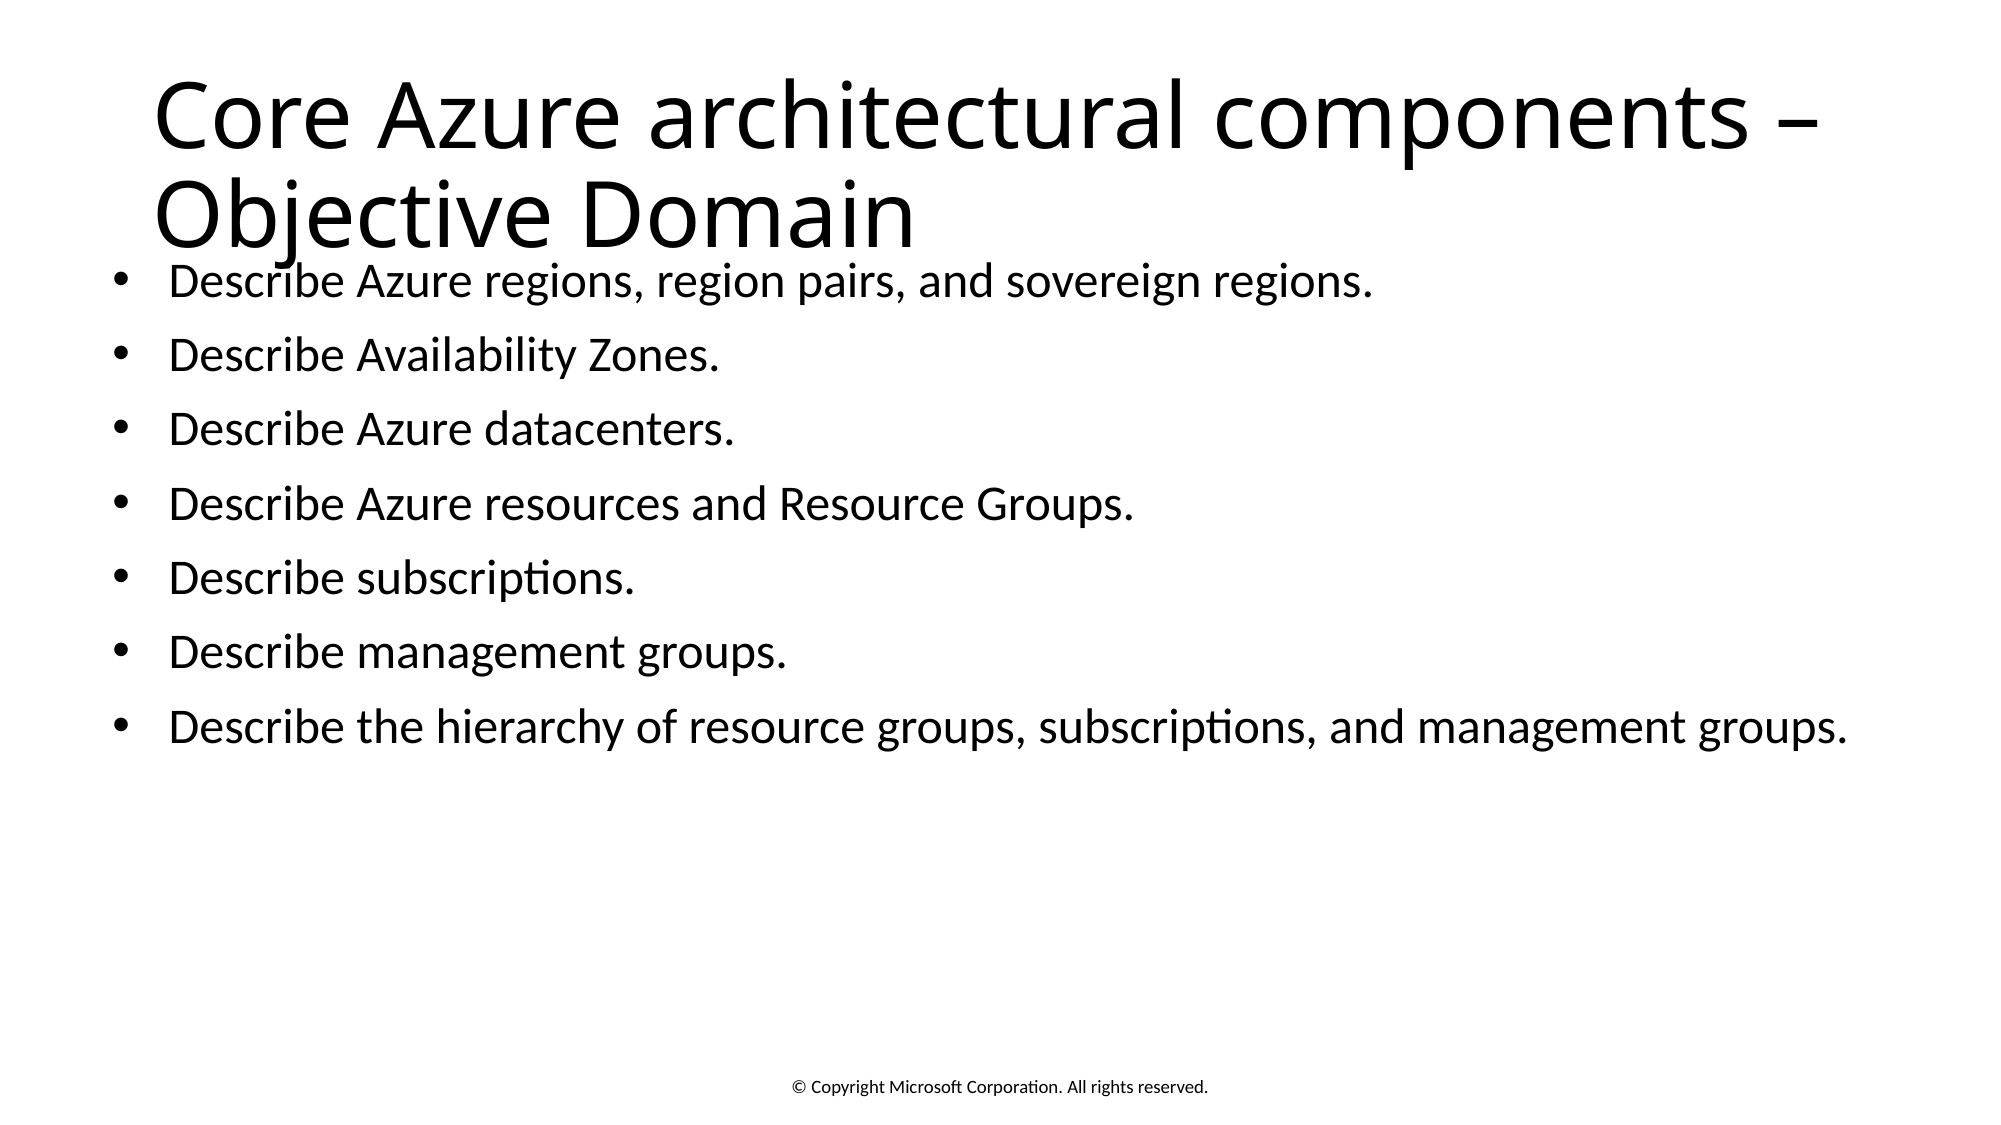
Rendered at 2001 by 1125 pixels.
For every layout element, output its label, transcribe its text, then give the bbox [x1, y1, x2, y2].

list Describe Azure regions, region pairs, and sovereign regions. Describe Availability Zones. Describe Azure datacenters. Describe Azure resources and Resource Groups. Describe subscriptions. Describe management groups. Describe the hierarchy of resource groups, subscriptions, and management groups. [112, 238, 1930, 907]
title Core Azure architectural components – Objective Domain [137, 59, 1863, 238]
